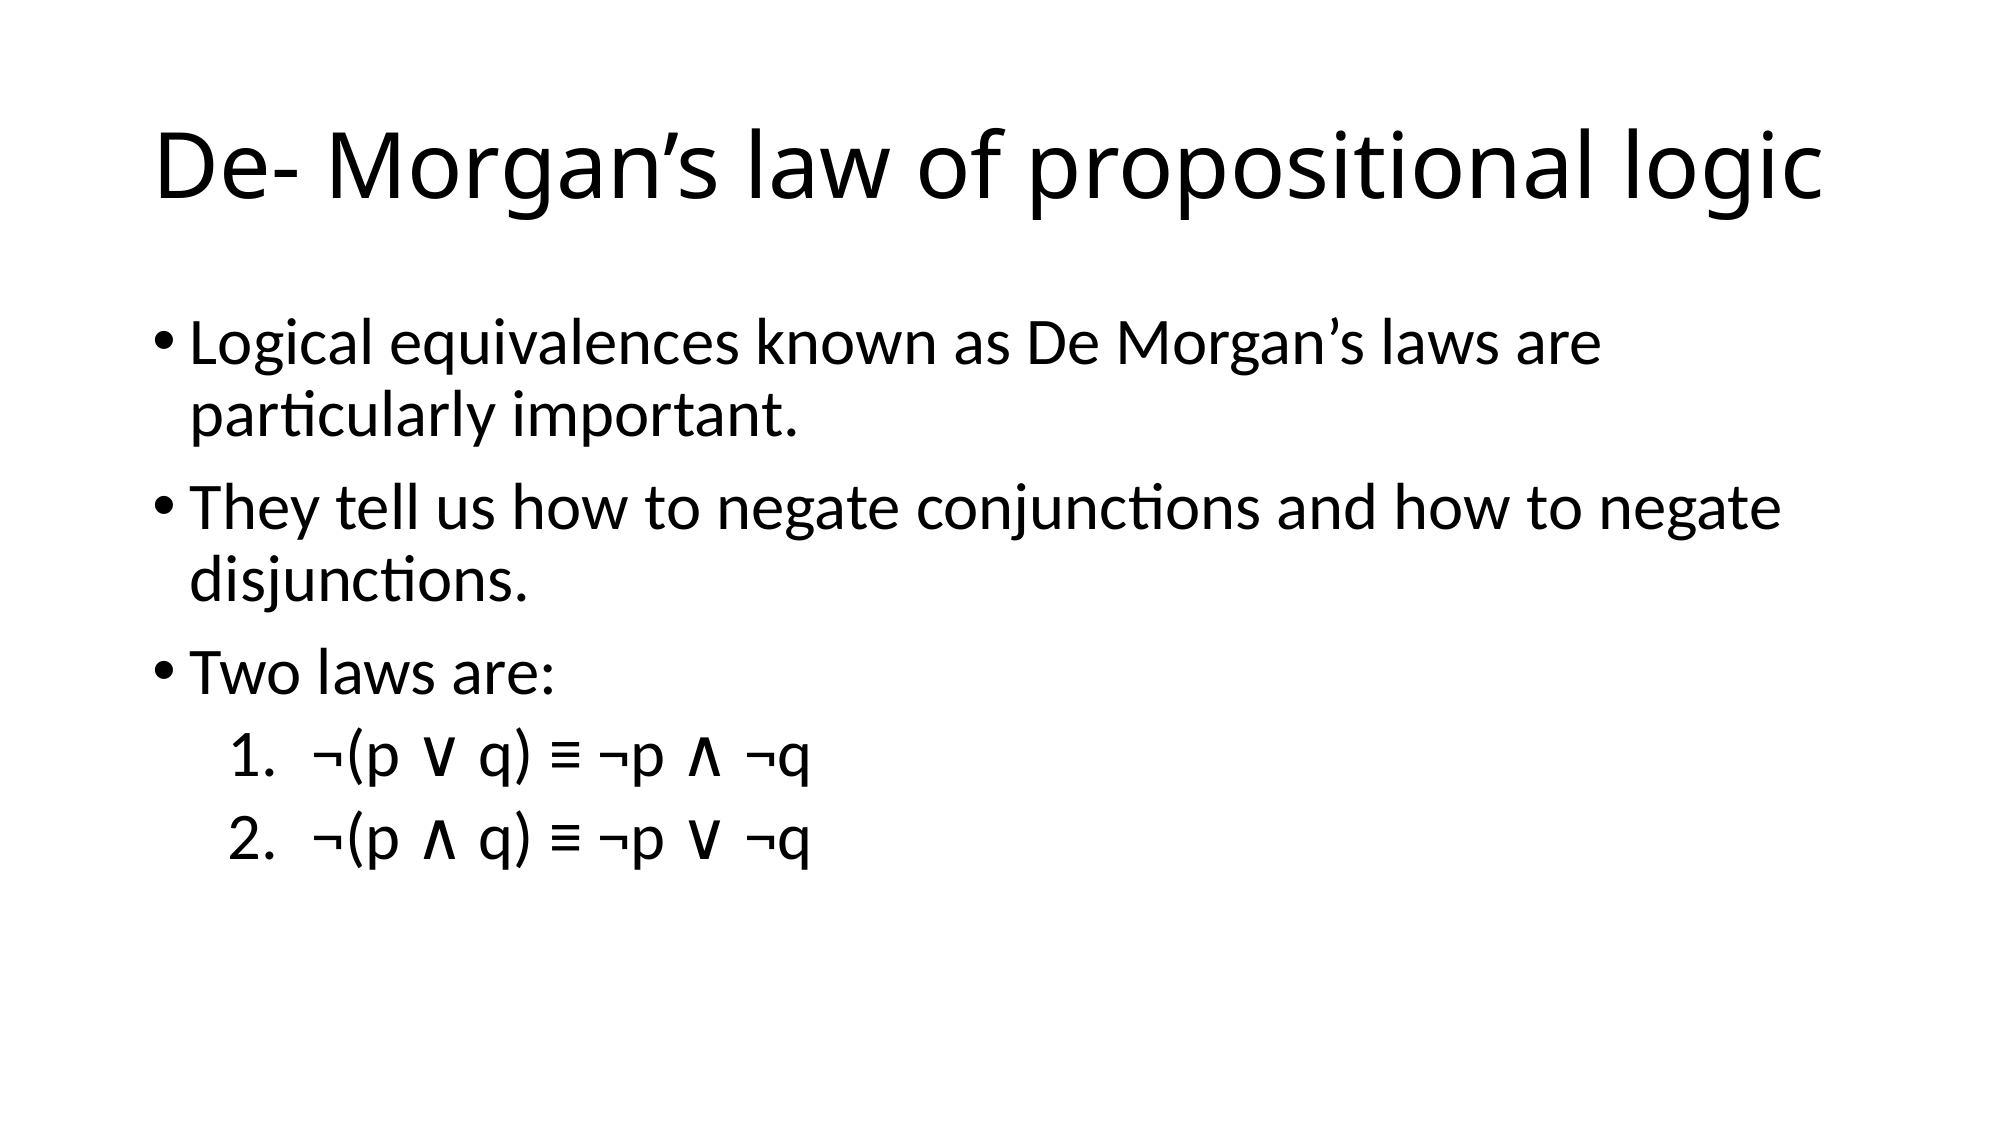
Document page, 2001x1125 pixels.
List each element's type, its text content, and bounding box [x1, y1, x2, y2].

list Logical equivalences known as De Morgan’s laws are particularly important. They tell us how to negate conjunctions and how to negate disjunctions. Two laws are: ¬(p ∨ q) ≡ ¬p ∧ ¬q ¬(p ∧ q) ≡ ¬p ∨ ¬q [137, 299, 1863, 1014]
title De- Morgan’s law of propositional logic [137, 59, 1863, 278]
